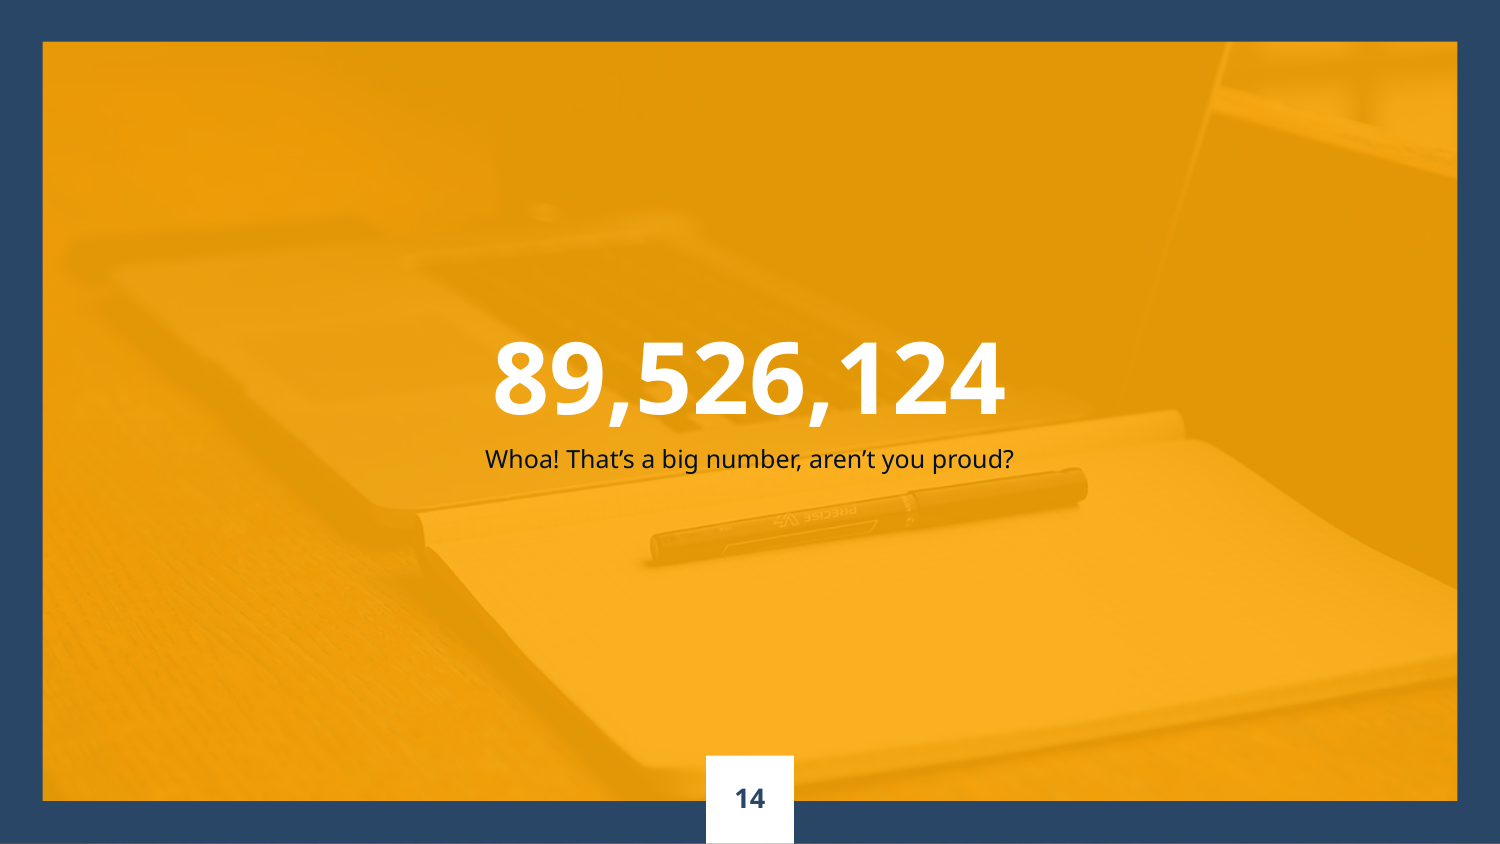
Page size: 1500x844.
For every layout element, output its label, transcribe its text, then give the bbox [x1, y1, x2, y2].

subtitle Whoa! That’s a big number, aren’t you proud? [286, 428, 1214, 558]
title 89,526,124 [286, 259, 1214, 428]
slide_number ‹#› [705, 755, 794, 844]
